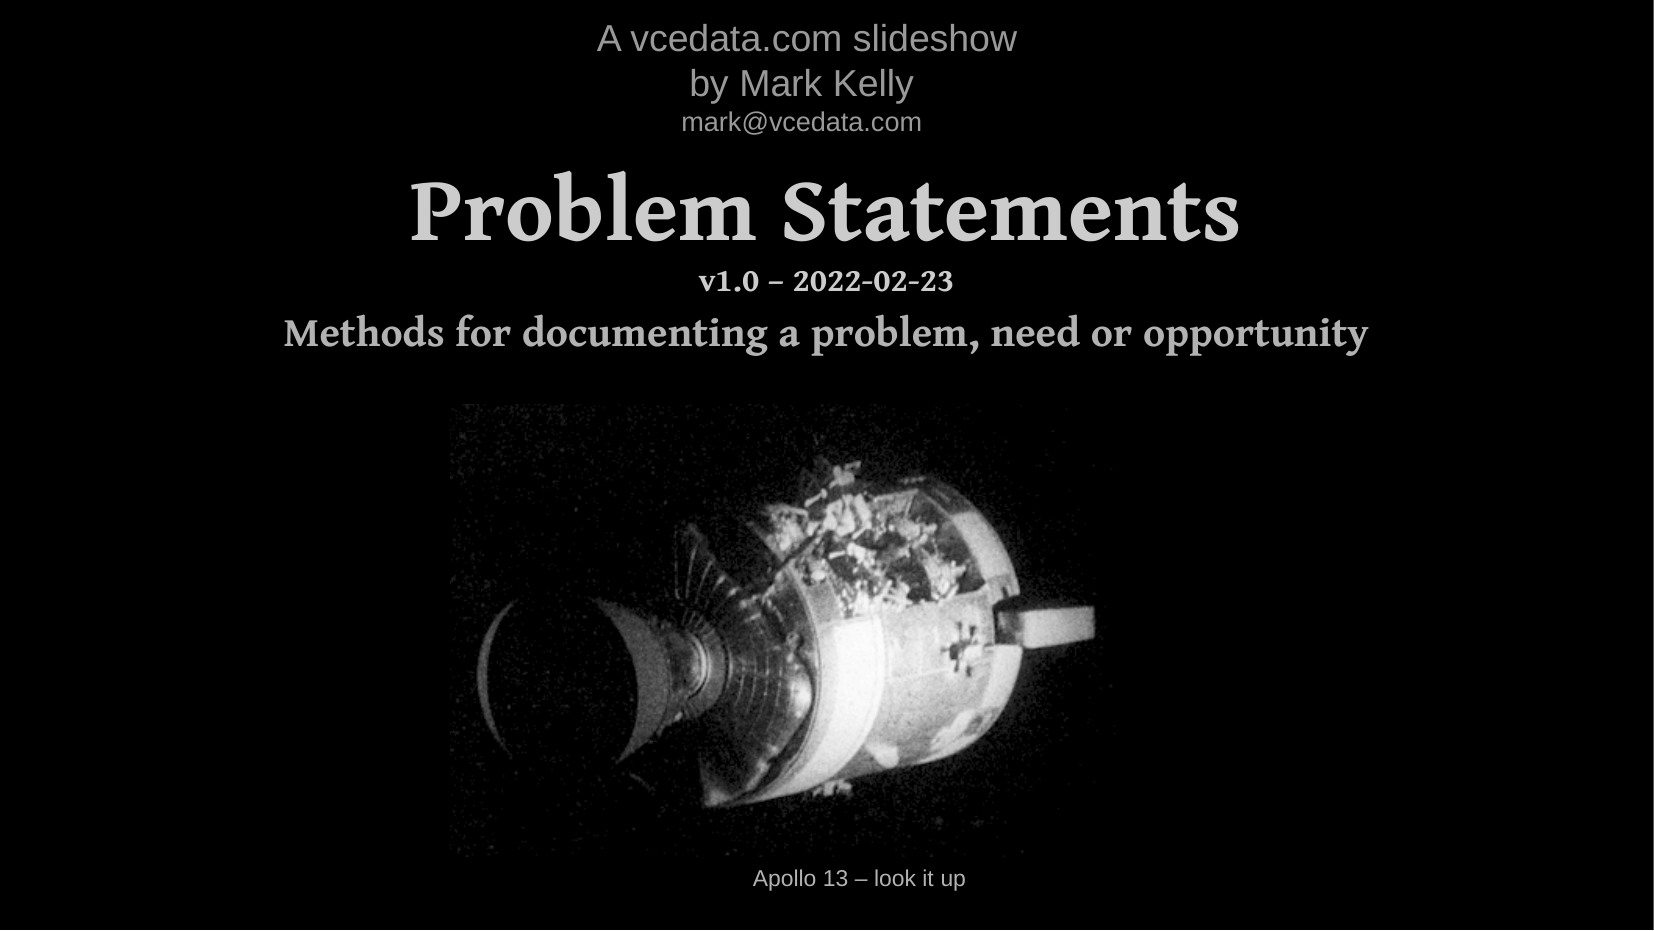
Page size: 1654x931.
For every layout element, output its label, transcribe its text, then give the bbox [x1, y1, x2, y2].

subtitle Methods for documenting a problem, need or opportunity [82, 305, 1571, 355]
text_box A vcedata.com slideshow by Mark Kelly mark@vcedata.com [534, 6, 1069, 148]
text_box Problem Statements v1.0 – 2022-02-23 [82, 170, 1571, 277]
text_box Apollo 13 – look it up [738, 865, 1063, 897]
picture [449, 404, 1123, 857]
